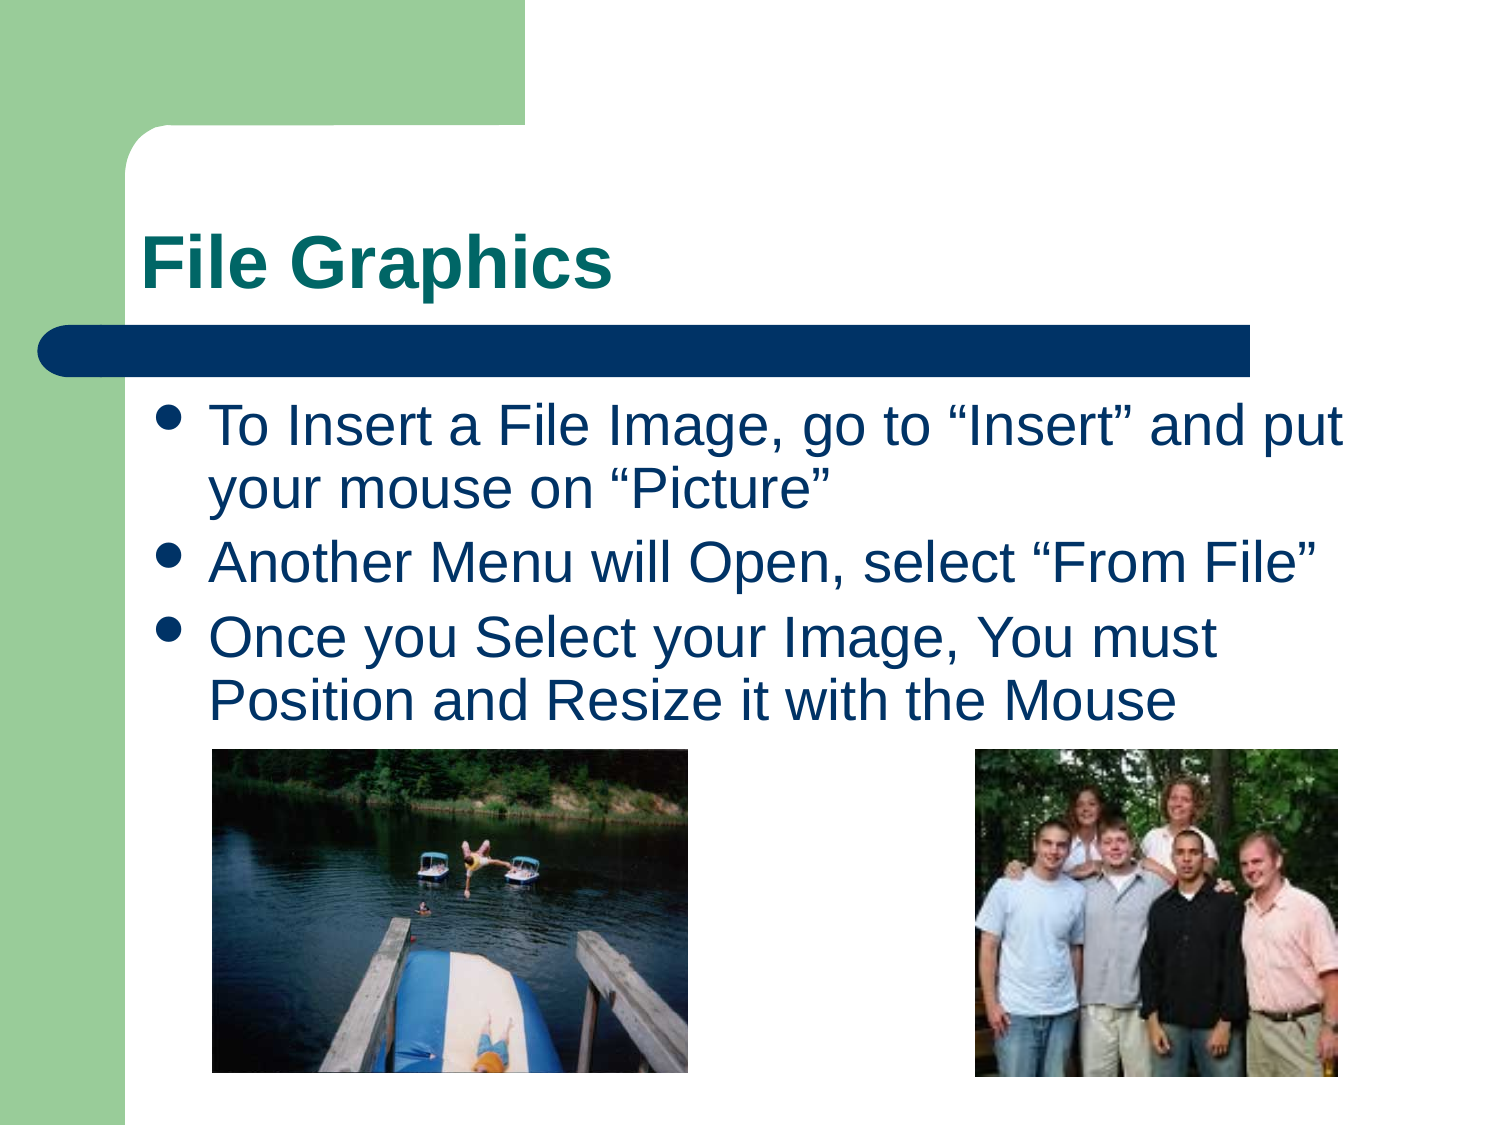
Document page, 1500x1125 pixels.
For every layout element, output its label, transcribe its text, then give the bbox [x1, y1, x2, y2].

list To Insert a File Image, go to “Insert” and put your mouse on “Picture” Another Menu will Open, select “From File” Once you Select your Image, You must Position and Resize it with the Mouse [137, 387, 1400, 775]
picture [974, 749, 1338, 1077]
picture [212, 749, 688, 1073]
title File Graphics [125, 125, 1425, 313]
